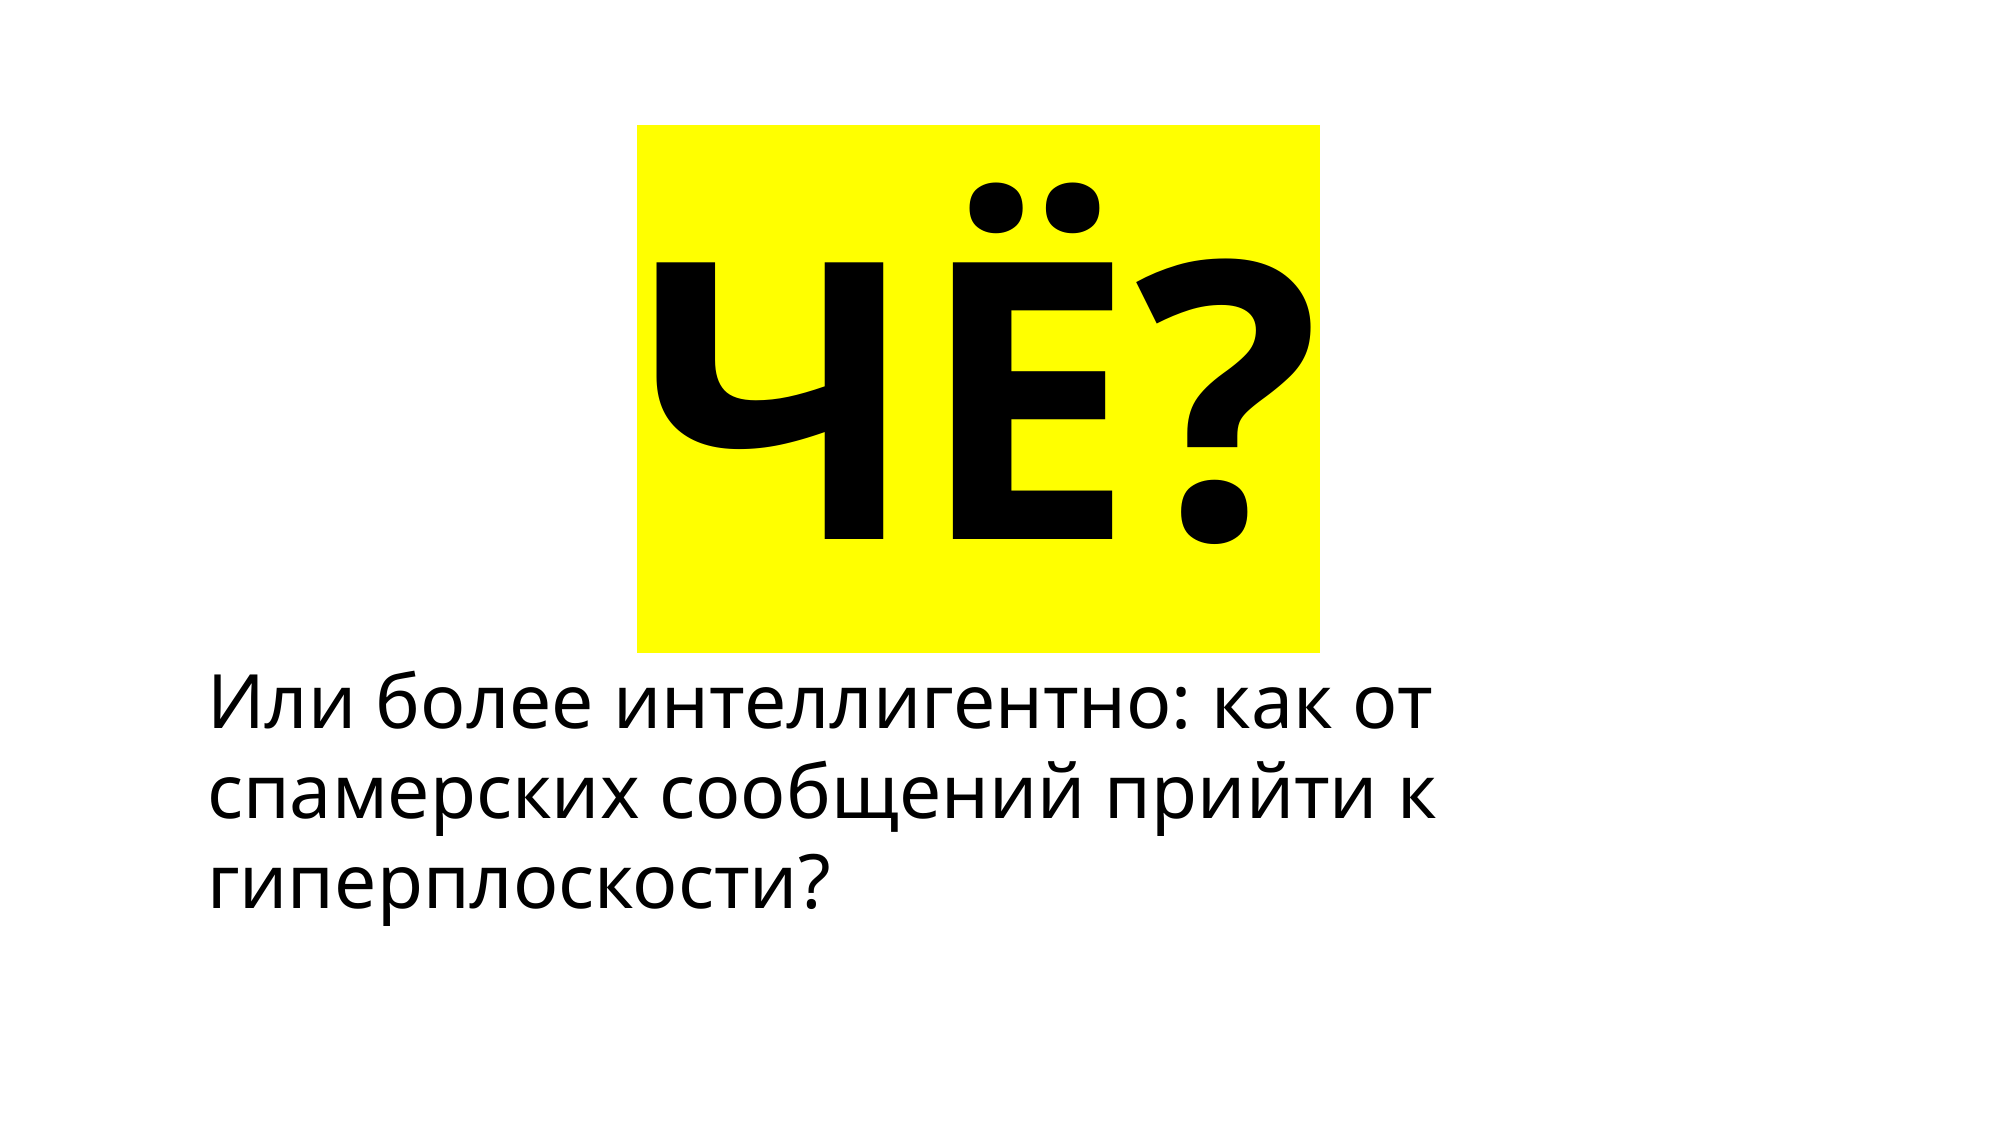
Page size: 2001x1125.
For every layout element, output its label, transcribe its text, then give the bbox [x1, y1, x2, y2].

text_box Или более интеллигентно: как от спамерских сообщений прийти к гиперплоскости? [192, 645, 1791, 931]
text_box ЧЁ? [192, 144, 1765, 624]
